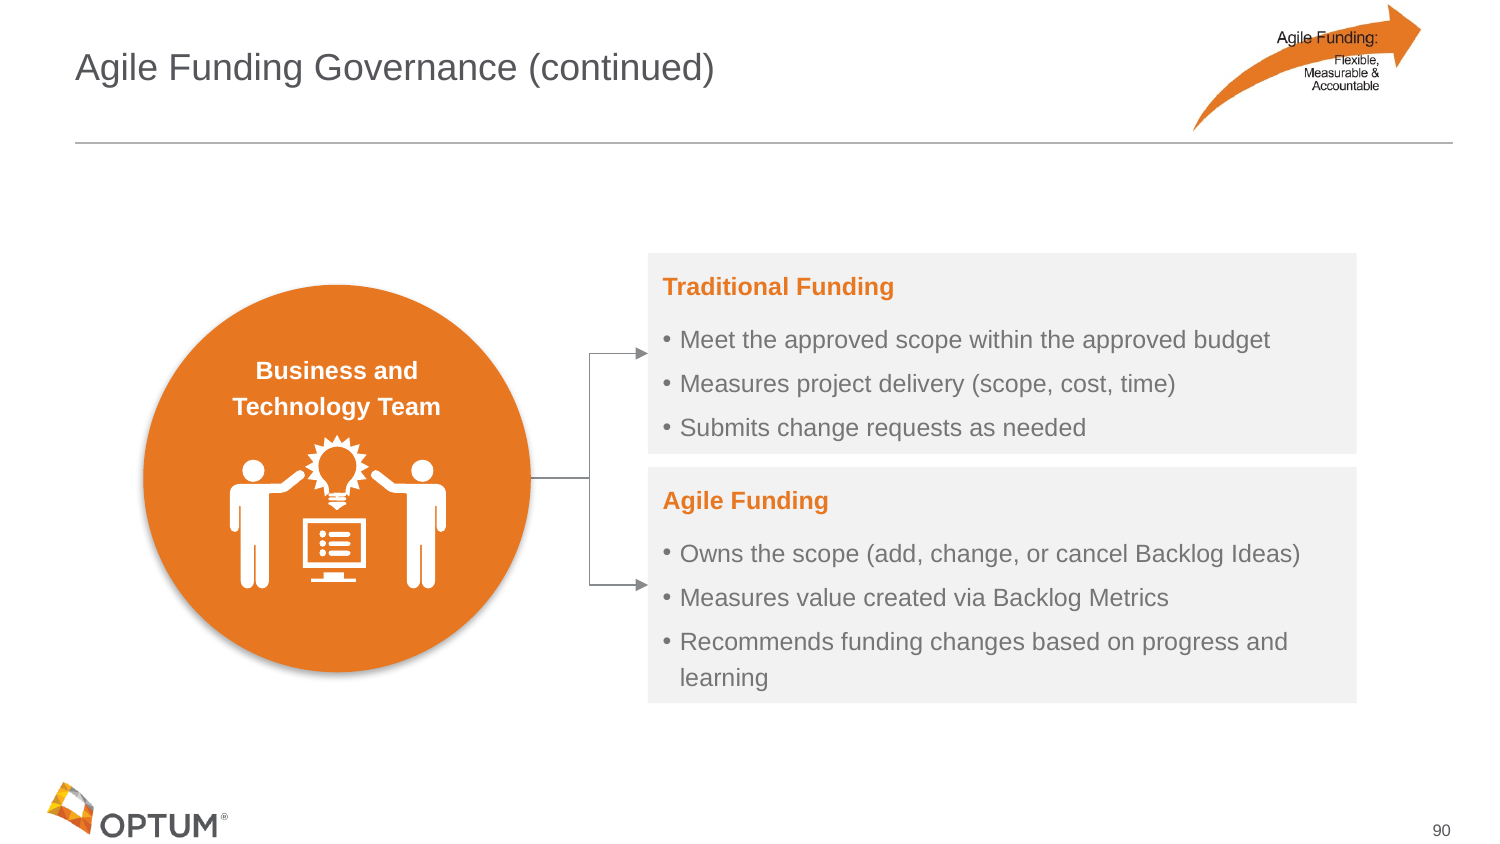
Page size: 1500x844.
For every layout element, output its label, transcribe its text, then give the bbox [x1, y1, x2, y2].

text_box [530, 353, 649, 477]
text_box Traditional Funding Meet the approved scope within the approved budget Measures project delivery (scope, cost, time) Submits change requests as needed [646, 251, 1359, 456]
text_box Agile Funding Owns the scope (add, change, or cancel Backlog Ideas) Measures value created via Backlog Metrics Recommends funding changes based on progress and learning [646, 465, 1359, 705]
title Agile Funding Governance (continued) [75, 10, 1175, 121]
picture [41, 779, 233, 840]
picture [1191, 3, 1422, 132]
text_box Business and Technology Team [141, 282, 525, 675]
slide_number 90 [1387, 814, 1451, 844]
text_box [229, 434, 447, 589]
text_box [530, 477, 649, 586]
